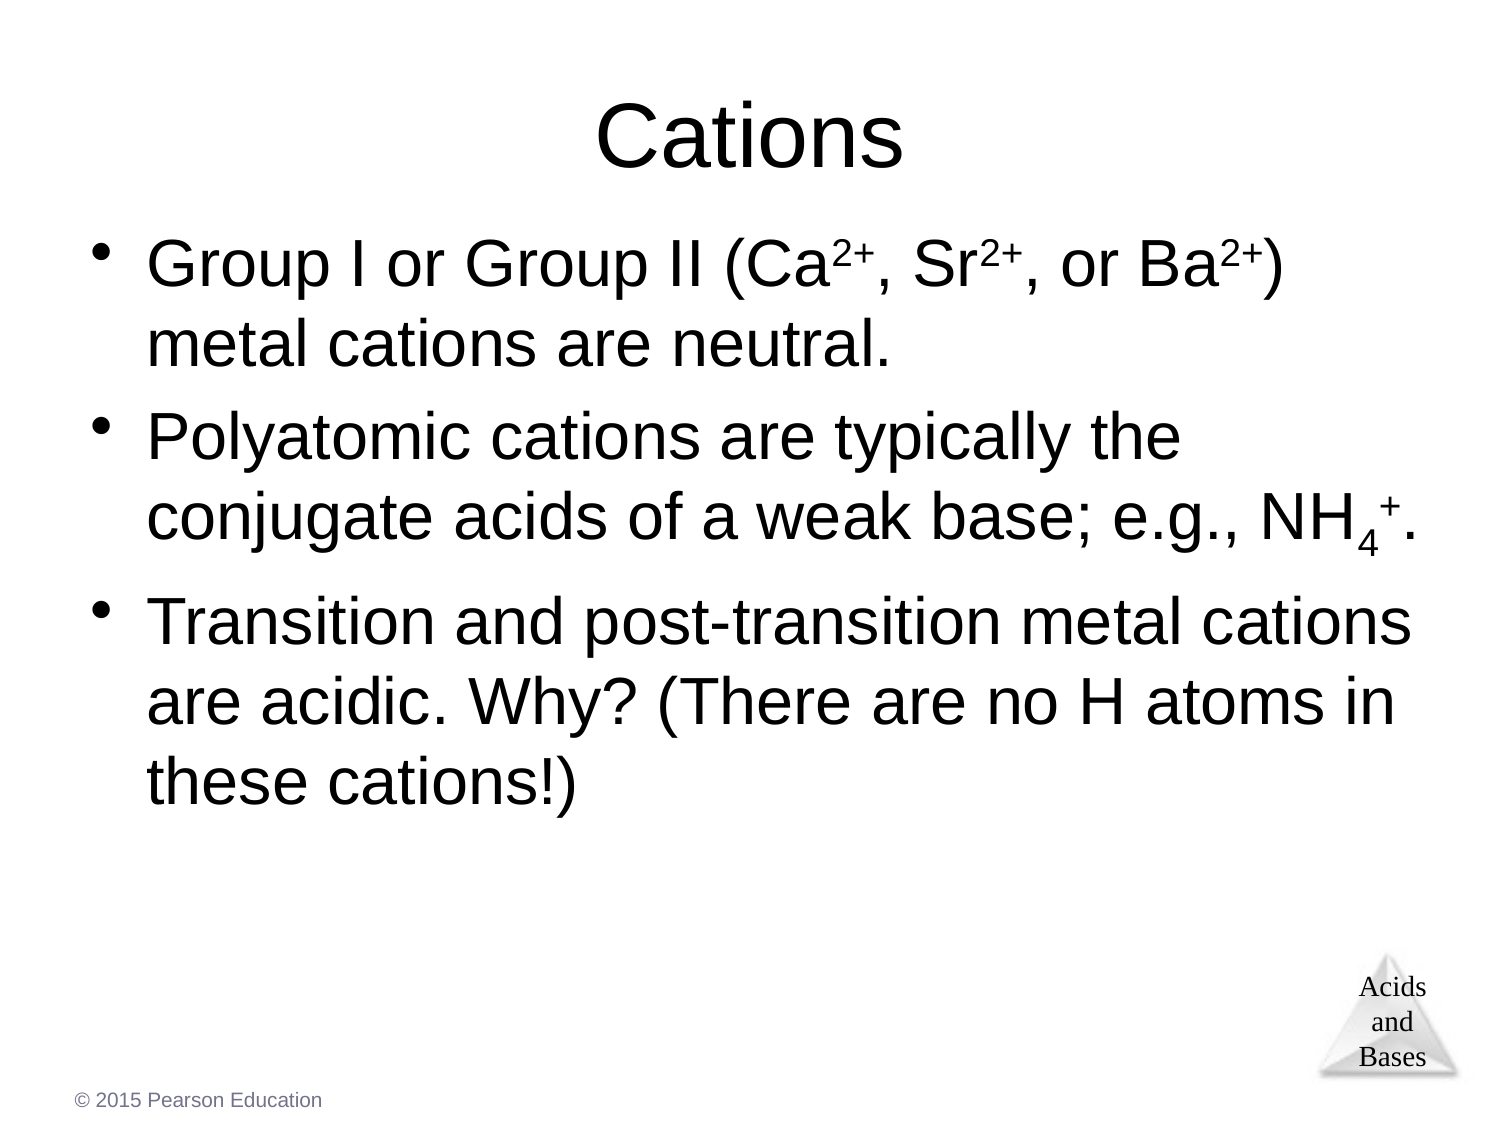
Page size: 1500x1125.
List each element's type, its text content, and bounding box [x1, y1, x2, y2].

list Group I or Group II (Ca2+, Sr2+, or Ba2+) metal cations are neutral. Polyatomic cations are typically the conjugate acids of a weak base; e.g., NH4+. Transition and post-transition metal cations are acidic. Why? (There are no H atoms in these cations!) [74, 212, 1451, 1001]
title Cations [0, 37, 1500, 226]
picture [1275, 899, 1500, 1125]
